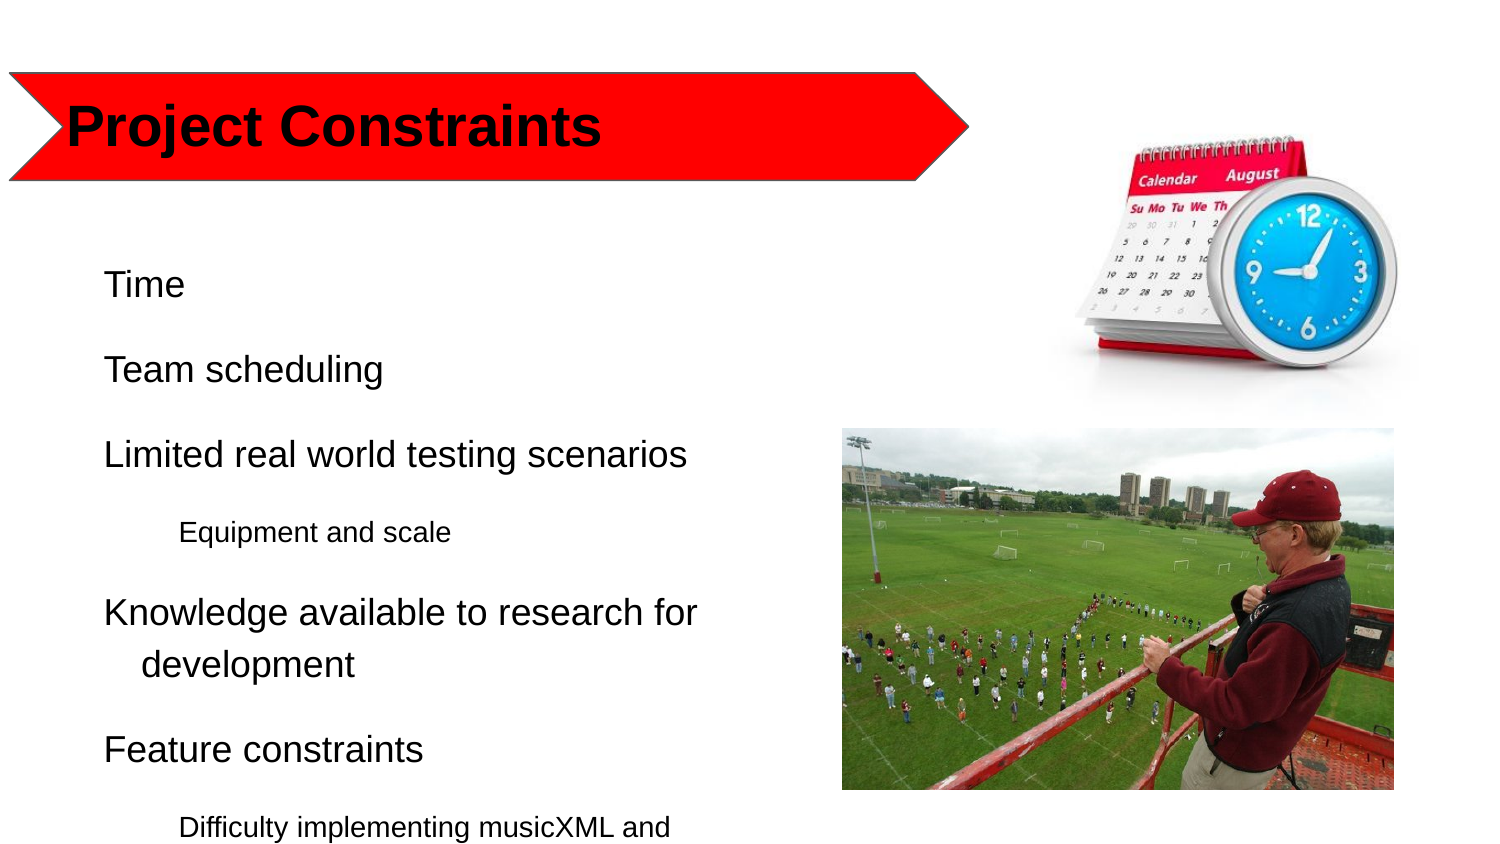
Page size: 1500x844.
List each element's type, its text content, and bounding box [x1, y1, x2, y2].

text_box [9, 138, 929, 181]
title Project Constraints [51, 72, 1449, 167]
picture [841, 81, 1450, 791]
list Time Team scheduling Limited real world testing scenarios Equipment and scale Knowledge available to research for development Feature constraints Difficulty implementing musicXML and Pyware compatibility [51, 238, 751, 799]
text_box [9, 72, 51, 115]
